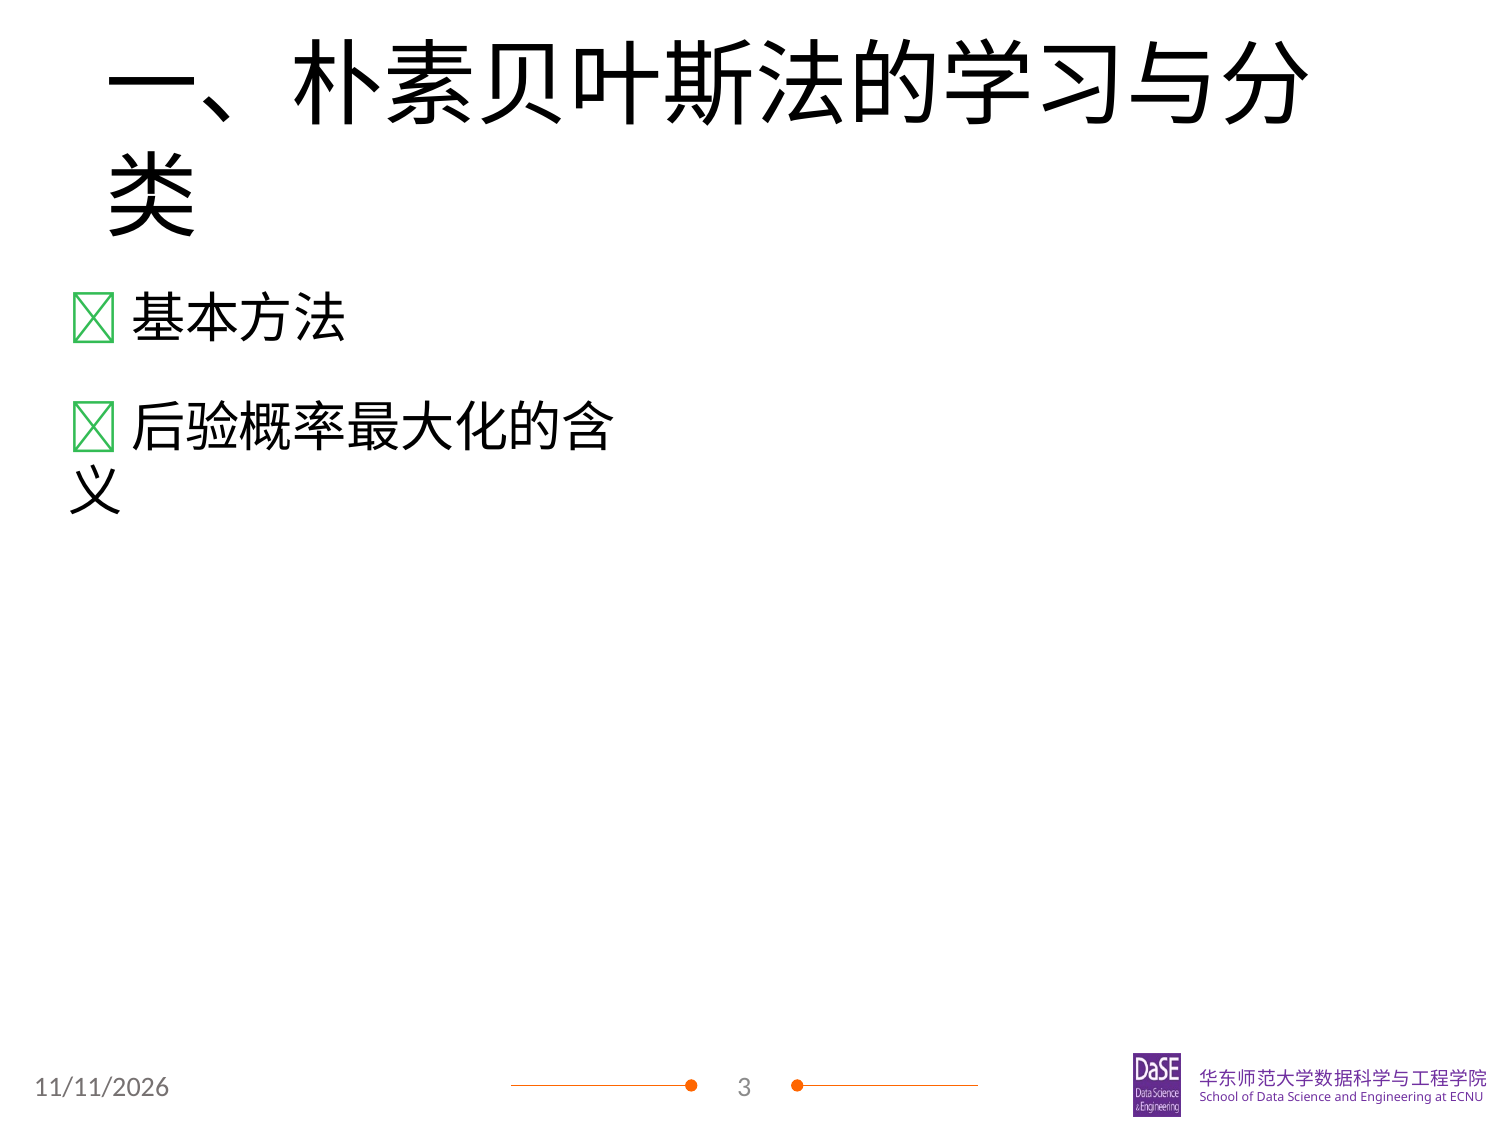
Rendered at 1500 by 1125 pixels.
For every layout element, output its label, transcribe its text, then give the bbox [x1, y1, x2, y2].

text_box 基本方法 后验概率最大化的含义 [65, 282, 664, 522]
picture [1133, 1053, 1181, 1117]
title 一、朴素贝叶斯法的学习与分类 [103, 13, 1397, 248]
